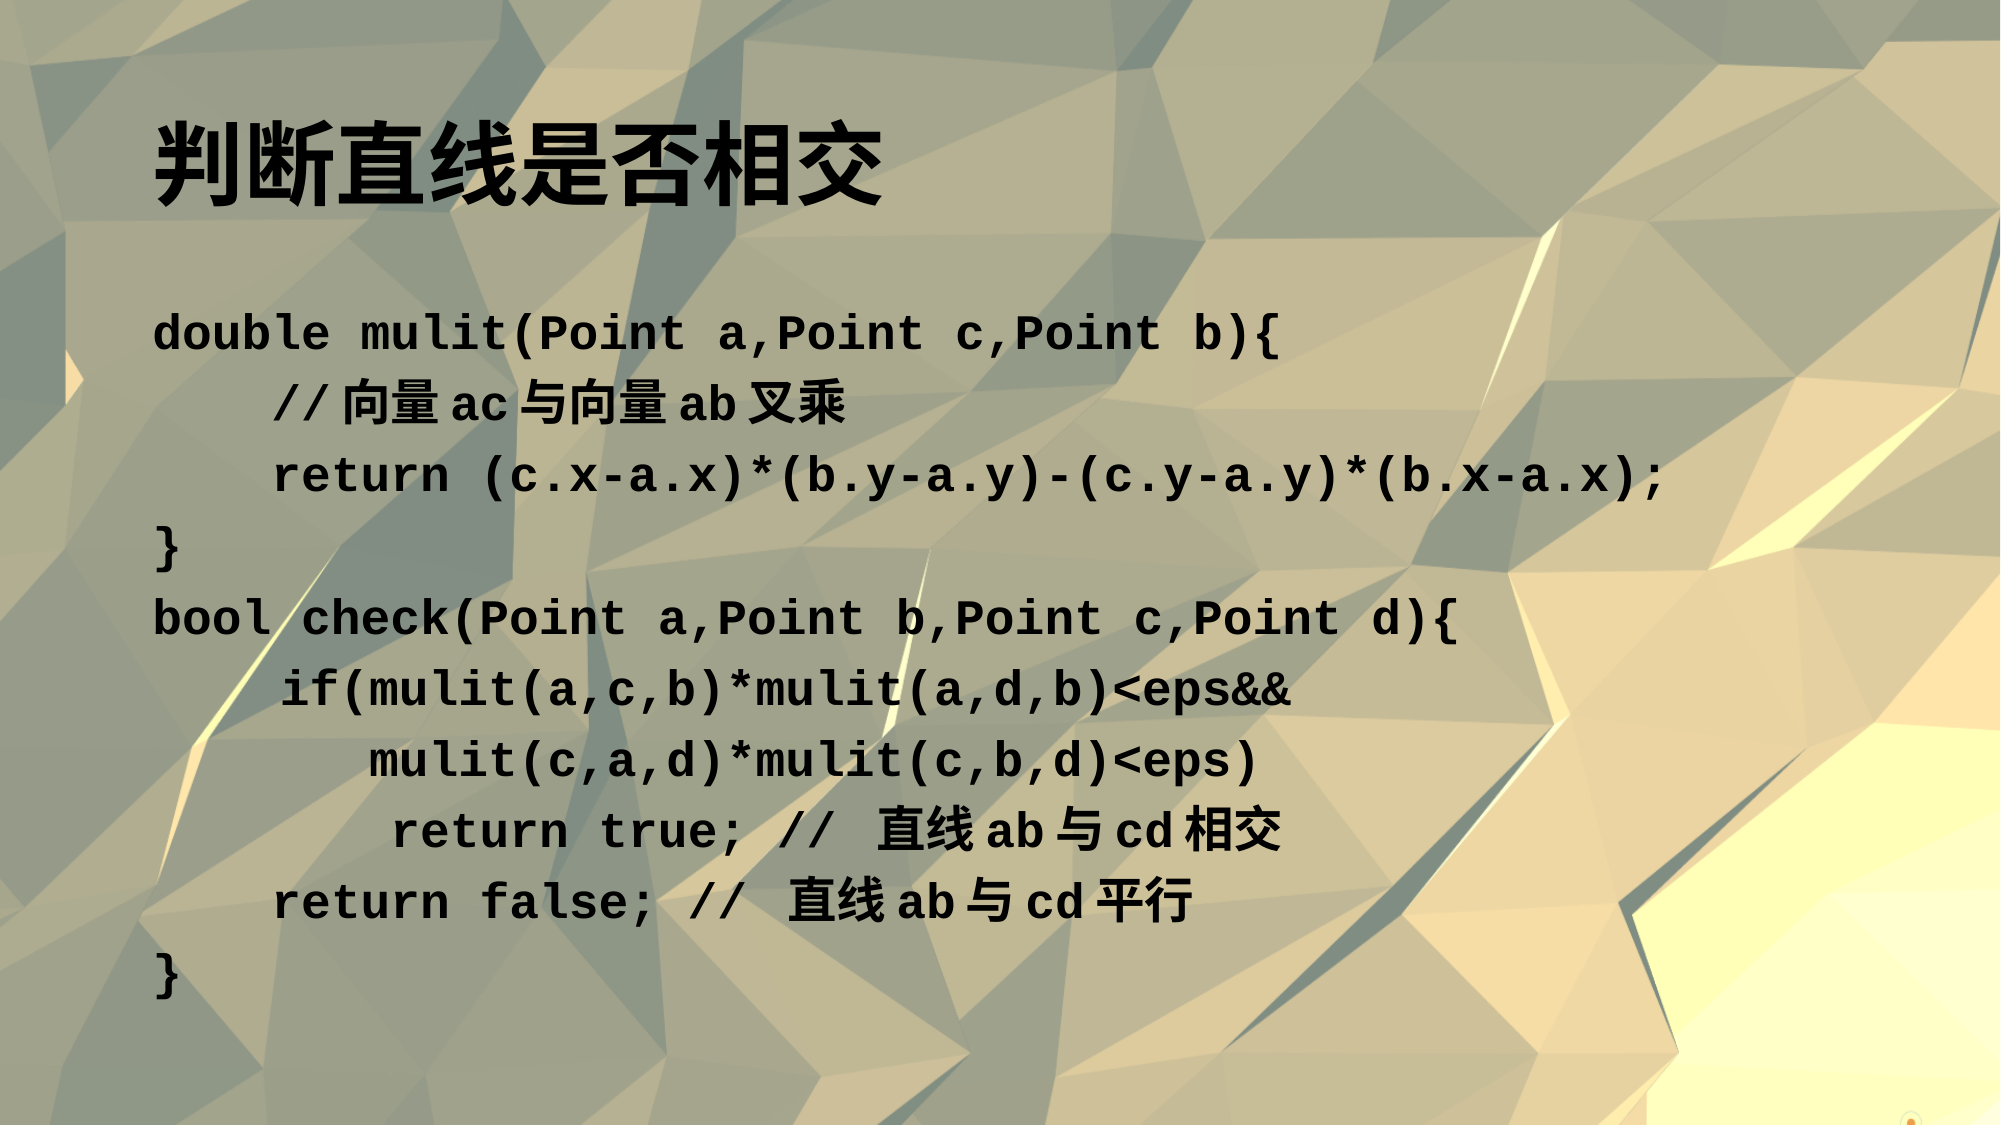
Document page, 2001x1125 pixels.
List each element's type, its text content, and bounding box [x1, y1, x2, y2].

title 判断直线是否相交 [137, 59, 1863, 278]
list double mulit(Point a,Point c,Point b){ //向量ac与向量ab叉乘 return (c.x-a.x)*(b.y-a.y)-(c.y-a.y)*(b.x-a.x); } bool check(Point a,Point b,Point c,Point d){ if(mulit(a,c,b)*mulit(a,d,b)<eps&& mulit(c,a,d)*mulit(c,b,d)<eps) return true; // 直线ab与cd相交 return false; // 直线ab与cd平行 } [137, 299, 1863, 1014]
picture [0, 0, 2001, 1125]
